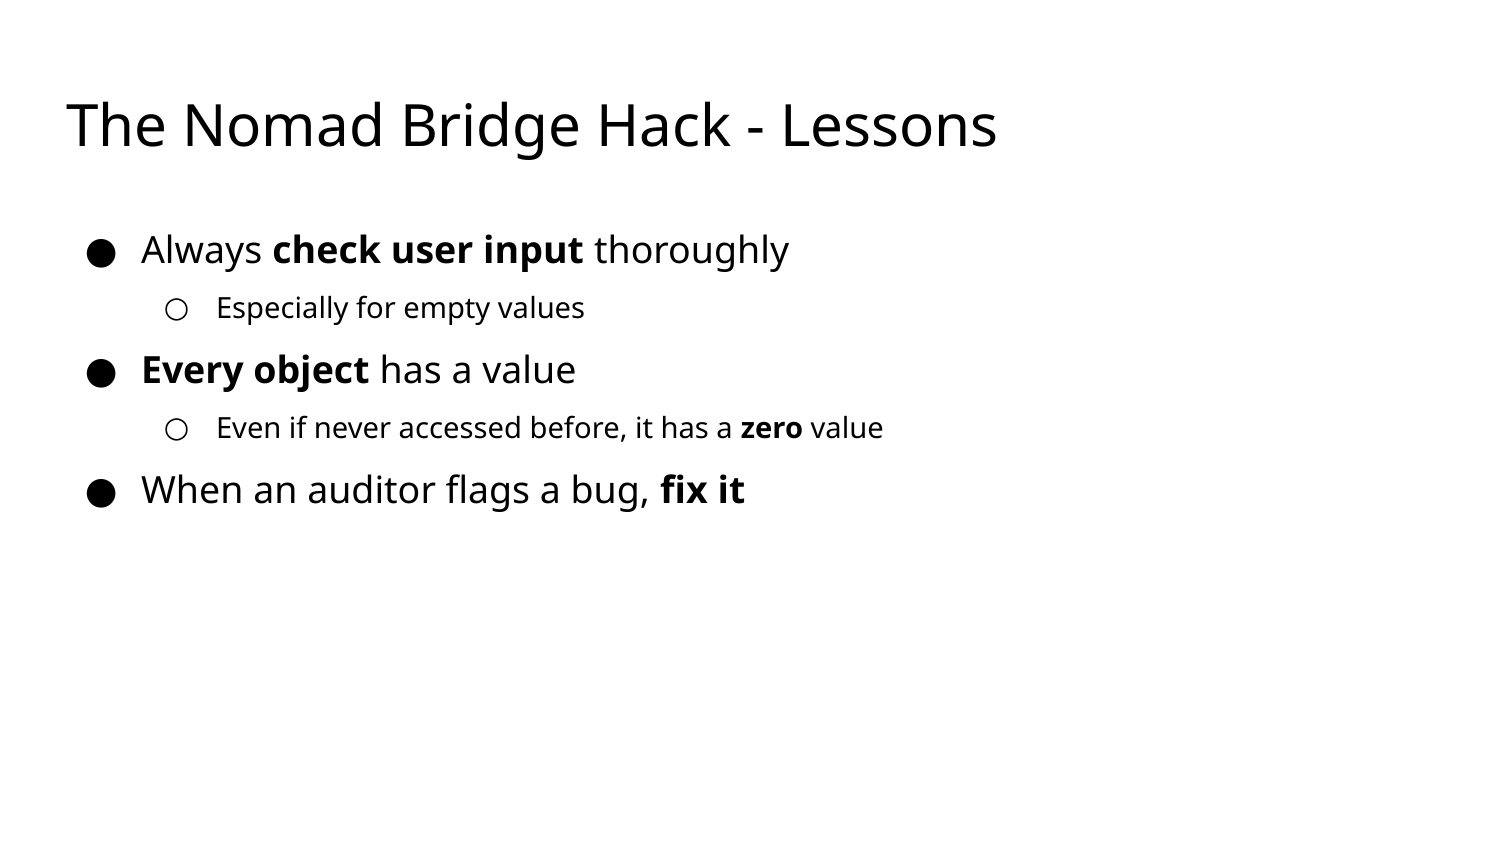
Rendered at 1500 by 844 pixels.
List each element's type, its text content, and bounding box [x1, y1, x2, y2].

list Always check user input thoroughly Especially for empty values Every object has a value Even if never accessed before, it has a zero value When an auditor flags a bug, fix it [51, 189, 1449, 823]
title The Nomad Bridge Hack - Lessons [51, 72, 1449, 167]
